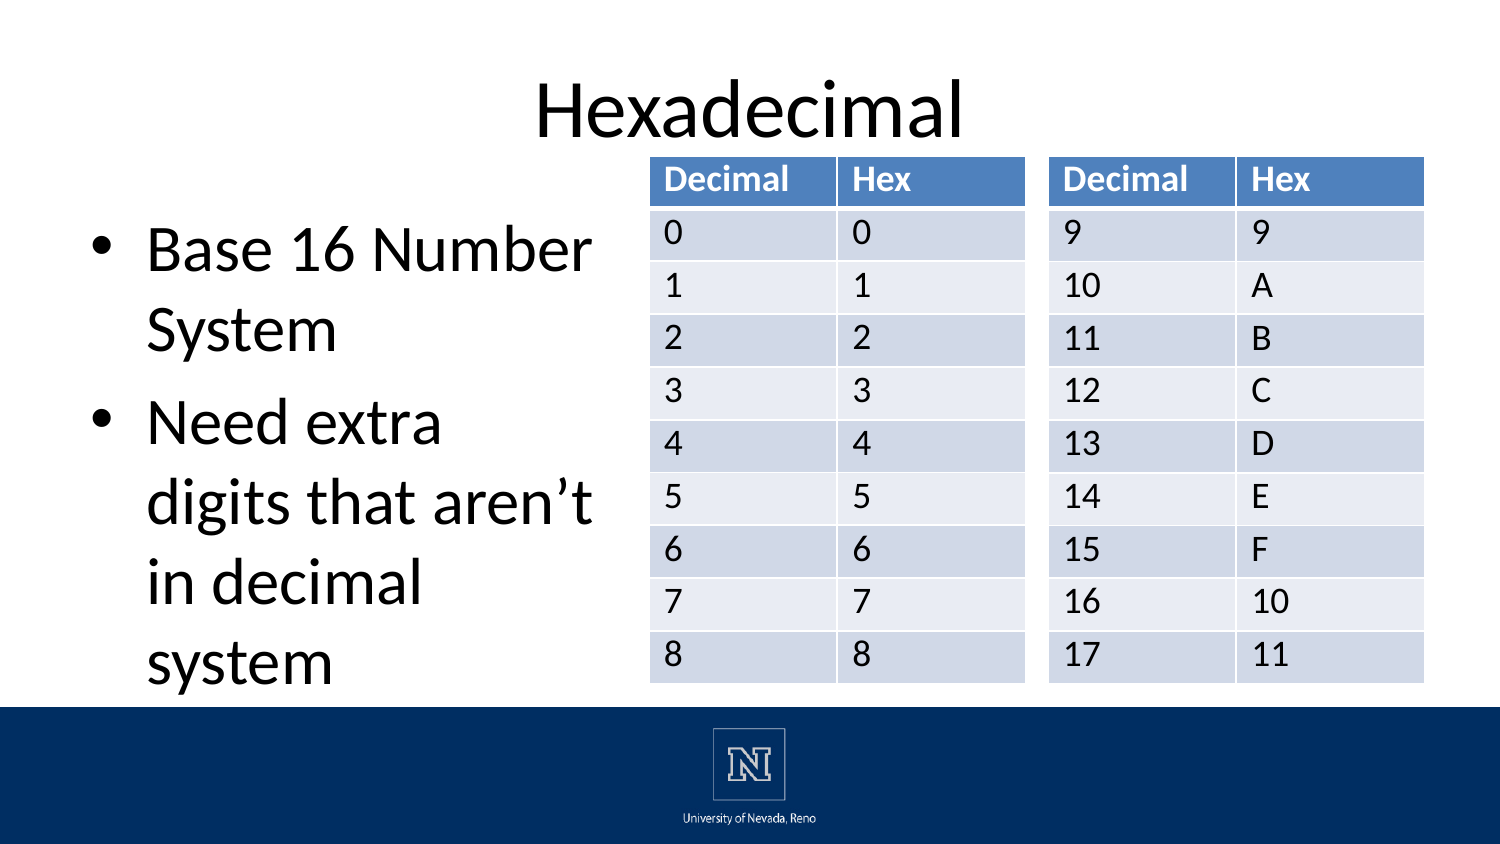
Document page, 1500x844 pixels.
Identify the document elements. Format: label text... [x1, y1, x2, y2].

table_cell 6 [838, 526, 1025, 577]
title Hexadecimal [75, 33, 1425, 175]
table_cell 6 [650, 526, 836, 577]
picture [0, 707, 1500, 844]
table_cell 16 [1049, 579, 1235, 630]
table_cell 0 [650, 211, 836, 260]
table_cell 12 [1049, 368, 1235, 419]
table_cell 13 [1049, 421, 1235, 472]
table_cell 3 [650, 368, 836, 419]
table_cell 8 [650, 632, 836, 683]
table_cell C [1237, 368, 1424, 419]
table_cell E [1237, 474, 1424, 525]
table_cell 10 [1049, 262, 1235, 313]
table_cell 9 [1049, 211, 1235, 261]
table_cell 4 [838, 421, 1025, 472]
table_cell 0 [838, 211, 1025, 260]
table_cell D [1237, 421, 1424, 472]
table_cell 14 [1049, 474, 1235, 525]
table_cell 2 [838, 315, 1025, 366]
table_header Decimal [650, 157, 836, 206]
table_cell 11 [1237, 632, 1424, 683]
table_cell 4 [650, 421, 836, 472]
table_cell 2 [650, 315, 836, 366]
table_header Hex [838, 157, 1025, 206]
table_cell 8 [838, 632, 1025, 683]
list Base 16 Number System Need extra digits that aren’t in decimal system [75, 196, 614, 754]
table_cell 7 [838, 579, 1025, 630]
table_cell A [1237, 262, 1424, 313]
table_cell 17 [1049, 632, 1235, 683]
table_cell 3 [838, 368, 1025, 419]
table_cell 10 [1237, 579, 1424, 630]
table_header Hex [1237, 157, 1424, 206]
table_cell B [1237, 315, 1424, 366]
table_cell 11 [1049, 315, 1235, 366]
table_cell 7 [650, 579, 836, 630]
table_cell 9 [1237, 211, 1424, 261]
table_cell F [1237, 526, 1424, 577]
table_cell 1 [650, 262, 836, 313]
table_cell 5 [838, 473, 1025, 524]
table_cell 5 [650, 473, 836, 524]
table_cell 1 [838, 262, 1025, 313]
table_cell 15 [1049, 526, 1235, 577]
table_header Decimal [1049, 157, 1235, 206]
